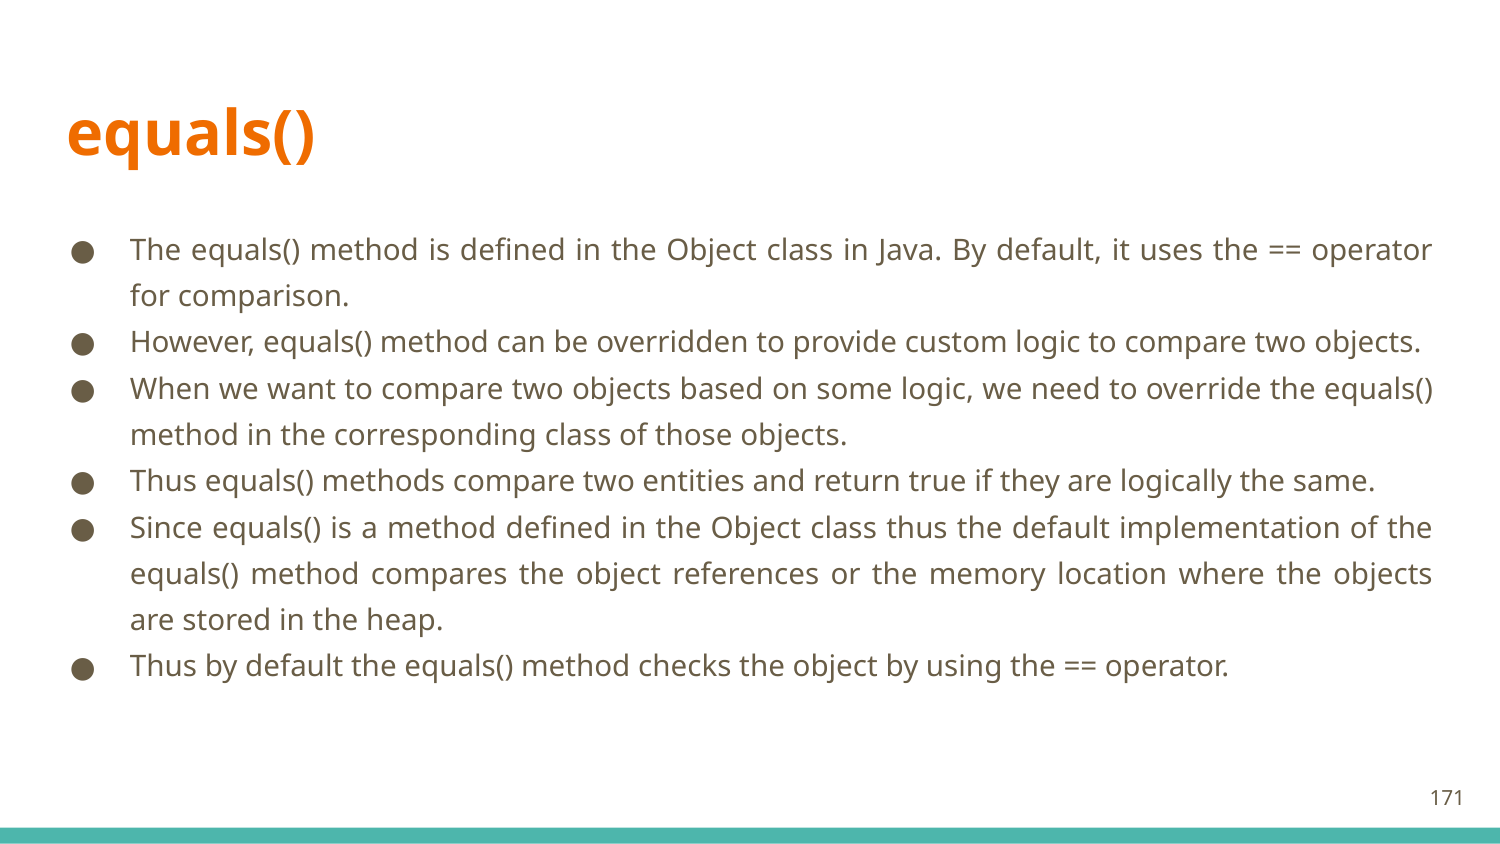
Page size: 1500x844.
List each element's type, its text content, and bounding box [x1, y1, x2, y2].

title equals() [51, 72, 1449, 189]
list The equals() method is defined in the Object class in Java. By default, it uses the == operator for comparison. However, equals() method can be overridden to provide custom logic to compare two objects. When we want to compare two objects based on some logic, we need to override the equals() method in the corresponding class of those objects. Thus equals() methods compare two entities and return true if they are logically the same. Since equals() is a method defined in the Object class thus the default implementation of the equals() method compares the object references or the memory location where the objects are stored in the heap. Thus by default the equals() method checks the object by using the == operator. [51, 207, 1449, 750]
slide_number 171 [1389, 764, 1480, 830]
